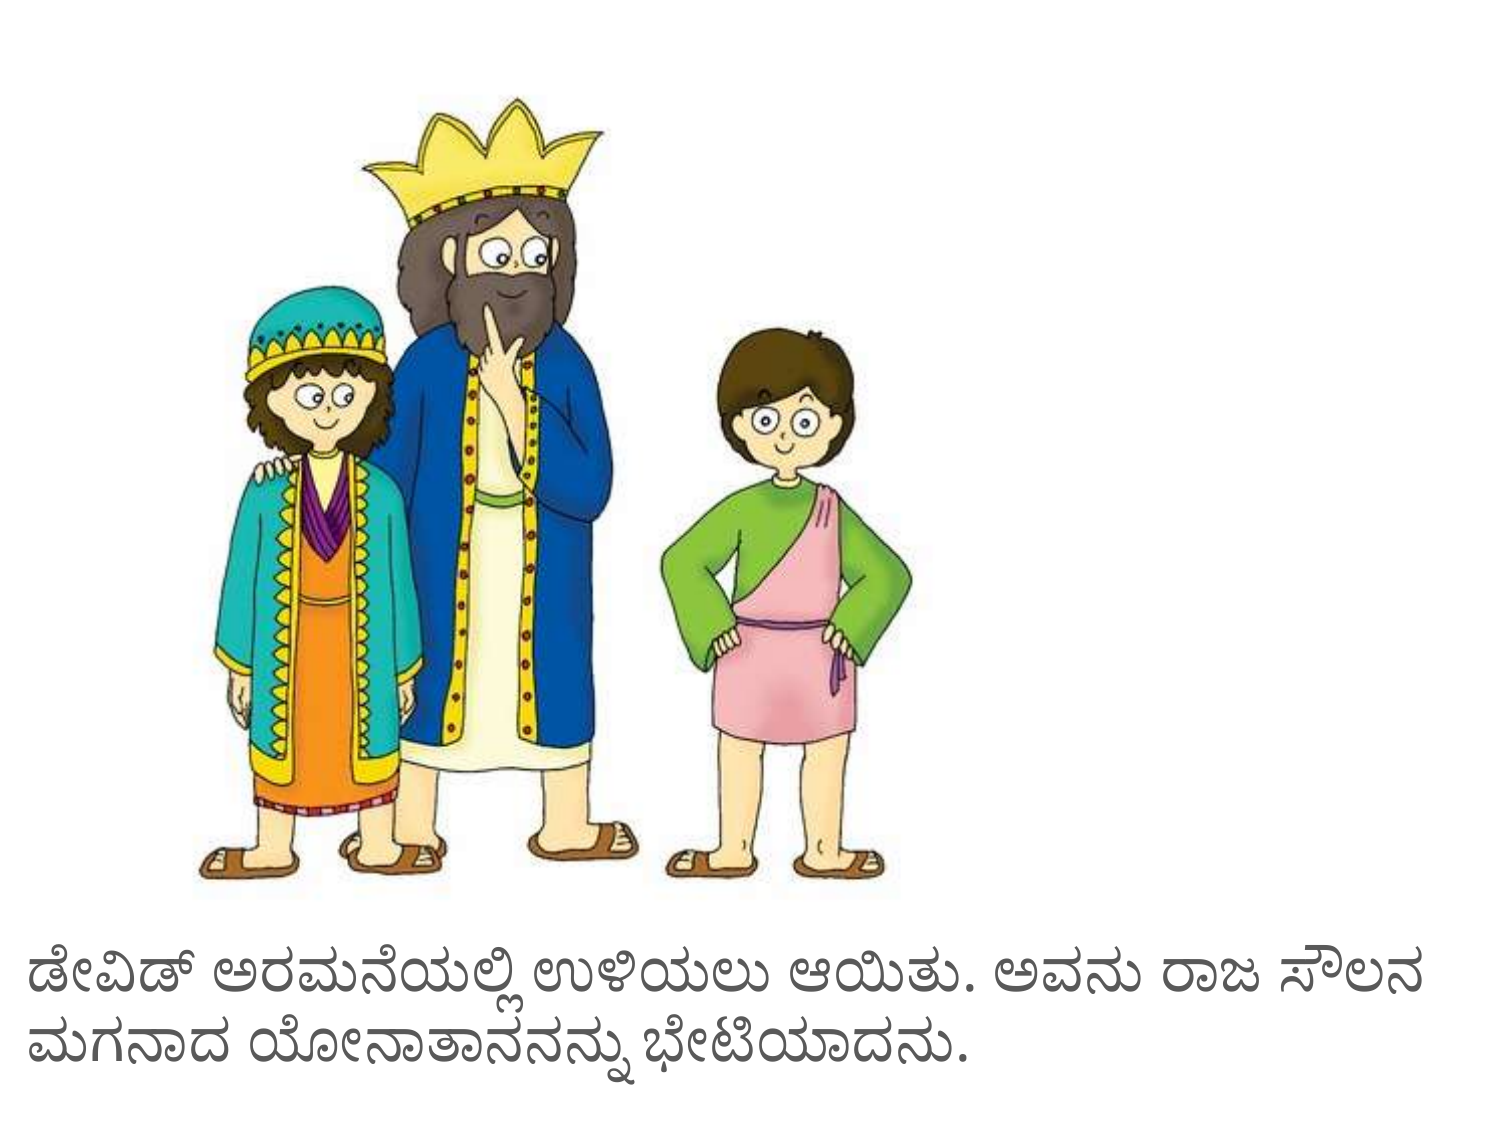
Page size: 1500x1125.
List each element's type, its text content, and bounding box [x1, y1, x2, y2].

text_box ಡೇವಿಡ್ ಅರಮನೆಯಲ್ಲಿ ಉಳಿಯಲು ಆಯಿತು. ಅವನು ರಾಜ ಸೌಲನ ಮಗನಾದ ಯೋನಾತಾನನನ್ನು ಭೇಟಿಯಾದನು. [11, 925, 1483, 1081]
picture [97, 0, 1403, 926]
